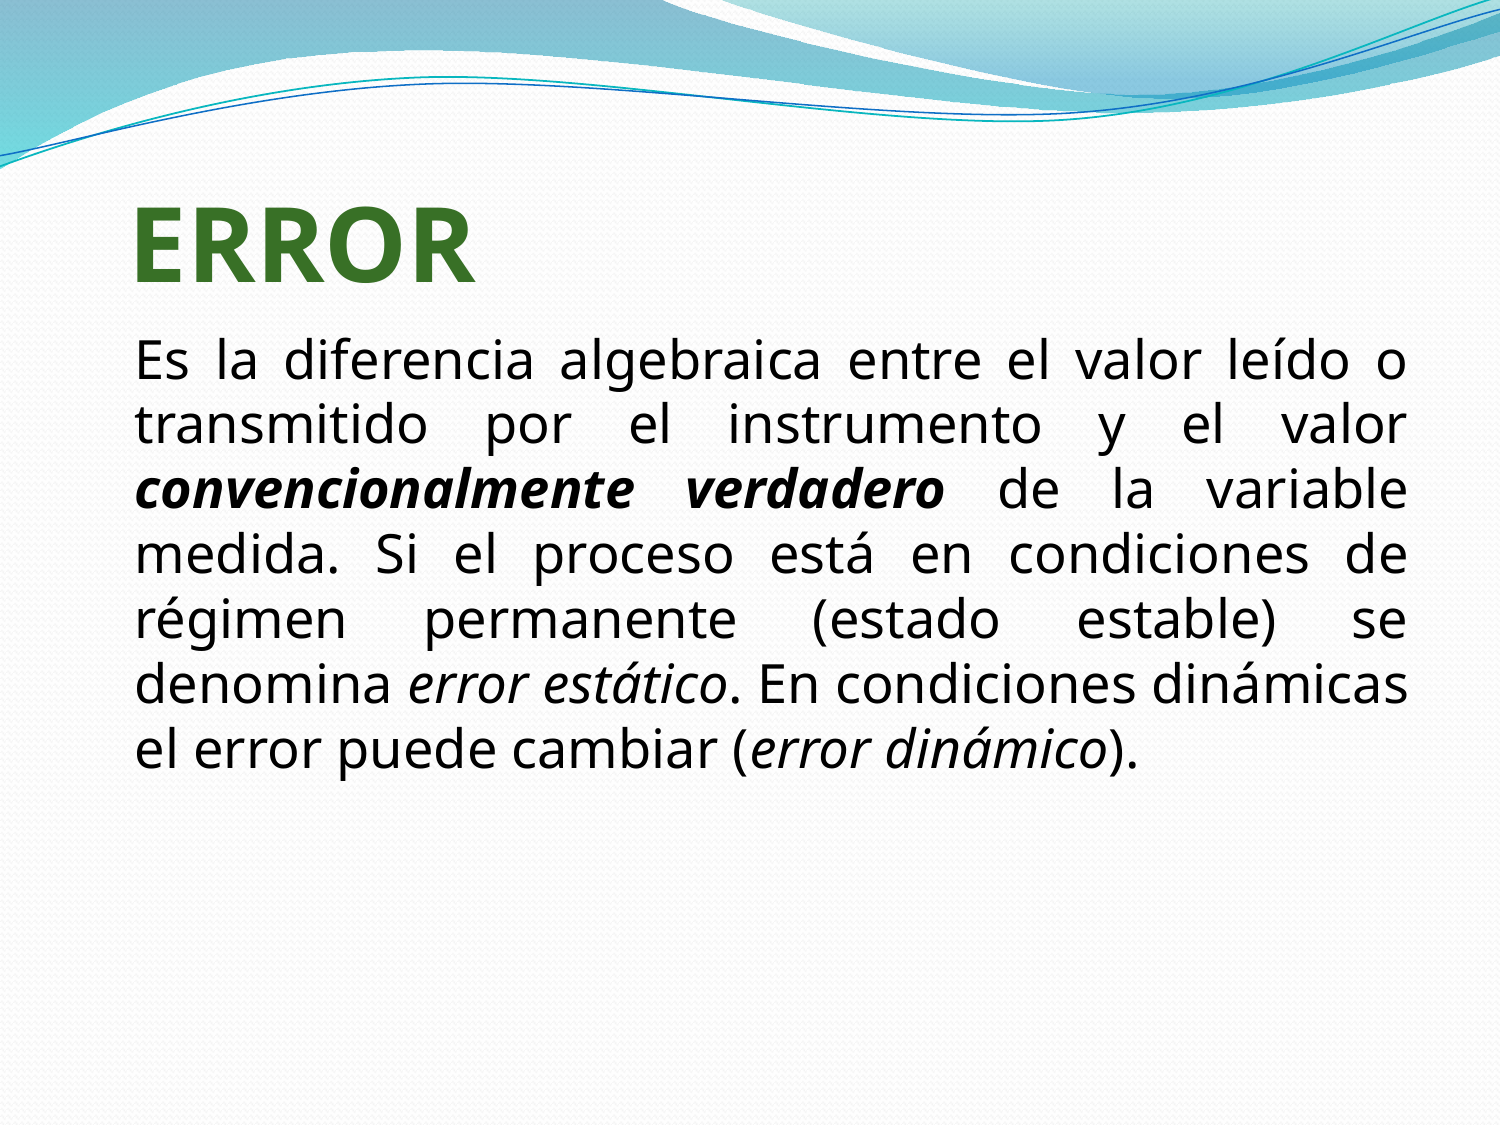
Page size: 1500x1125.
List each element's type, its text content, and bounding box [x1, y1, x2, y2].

title ERROR [128, 115, 1372, 304]
list Es la diferencia algebraica entre el valor leído o transmitido por el instrumento y el valor convencionalmente verdadero de la variable medida. Si el proceso está en condiciones de régimen permanente (estado estable) se denomina error estático. En condiciones dinámicas el error puede cambiar (error dinámico). [75, 317, 1425, 1038]
